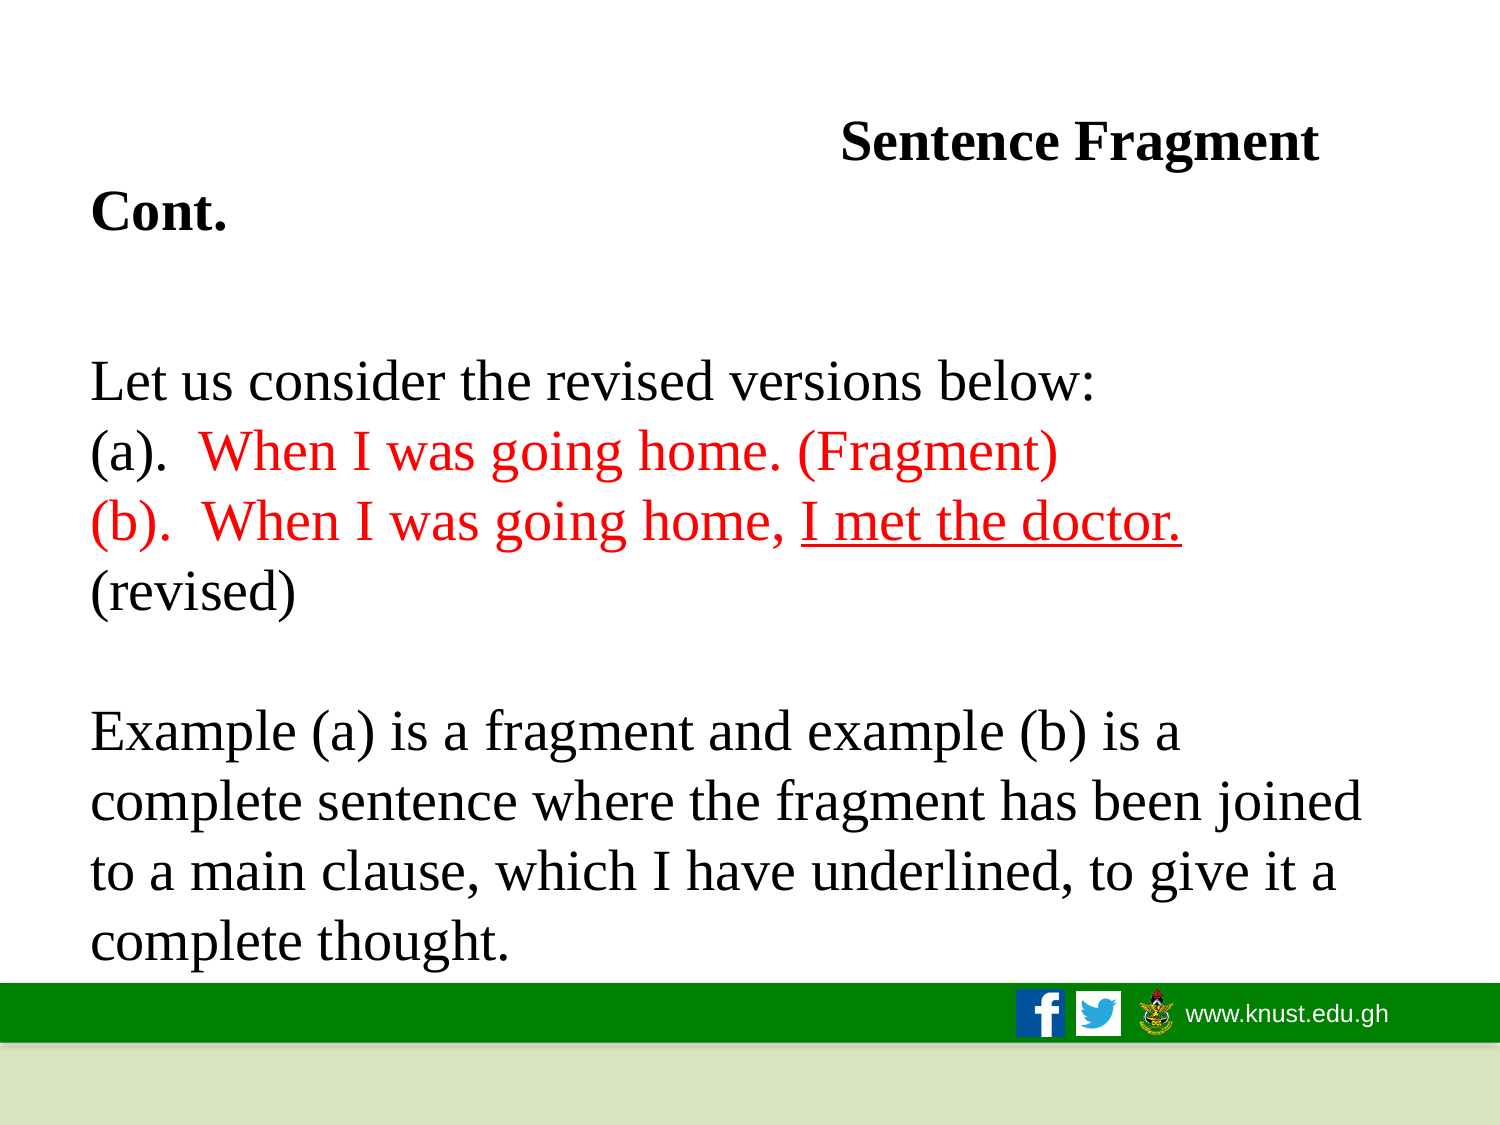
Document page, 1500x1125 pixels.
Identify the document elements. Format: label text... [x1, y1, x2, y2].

picture [1076, 991, 1121, 1036]
picture [1016, 989, 1065, 1037]
picture [1139, 987, 1174, 1035]
title Sentence Fragment Cont. Let us consider the revised versions below: (a). When I was going home. (Fragment) (b). When I was going home, I met the doctor. (revised) Example (a) is a fragment and example (b) is a complete sentence where the fragment has been joined to a main clause, which I have underlined, to give it a complete thought. [75, 45, 1425, 183]
